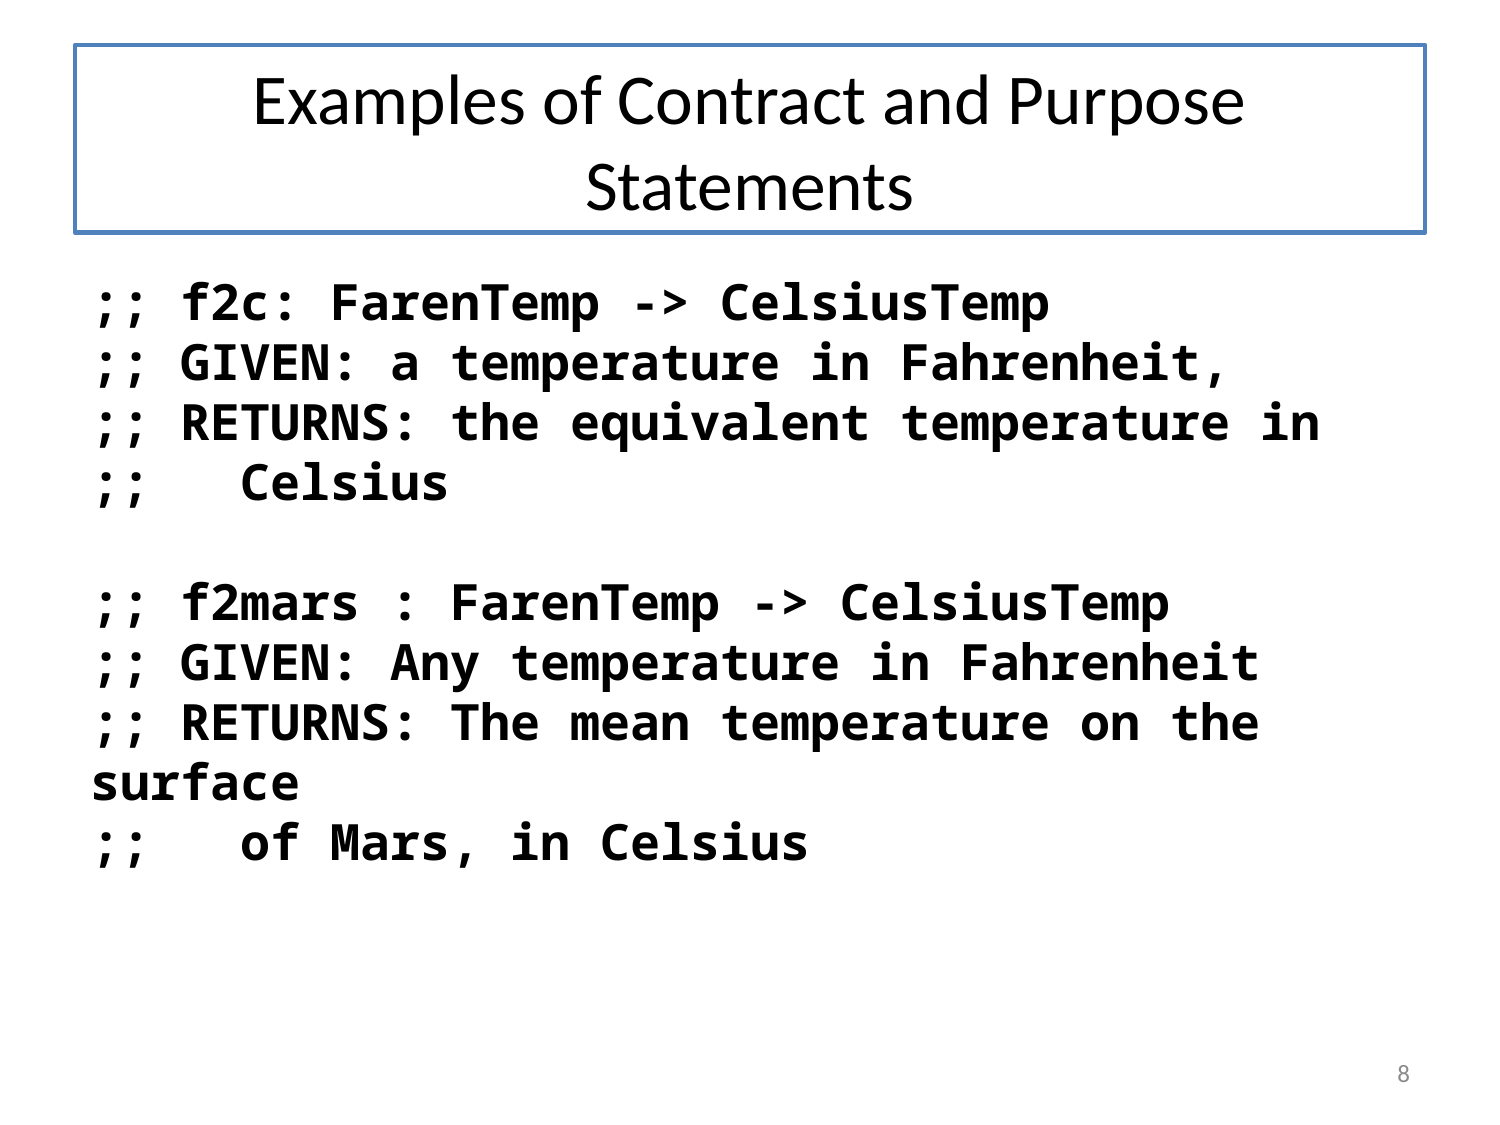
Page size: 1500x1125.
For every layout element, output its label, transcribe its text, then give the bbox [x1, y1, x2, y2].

title Examples of Contract and Purpose Statements [75, 45, 1425, 233]
list ;; f2c: FarenTemp -> CelsiusTemp ;; GIVEN: a temperature in Fahrenheit, ;; RETURNS: the equivalent temperature in ;; Celsius ;; f2mars : FarenTemp -> CelsiusTemp ;; GIVEN: Any temperature in Fahrenheit ;; RETURNS: The mean temperature on the surface ;; of Mars, in Celsius [75, 262, 1425, 1005]
slide_number 8 [1074, 1042, 1425, 1103]
